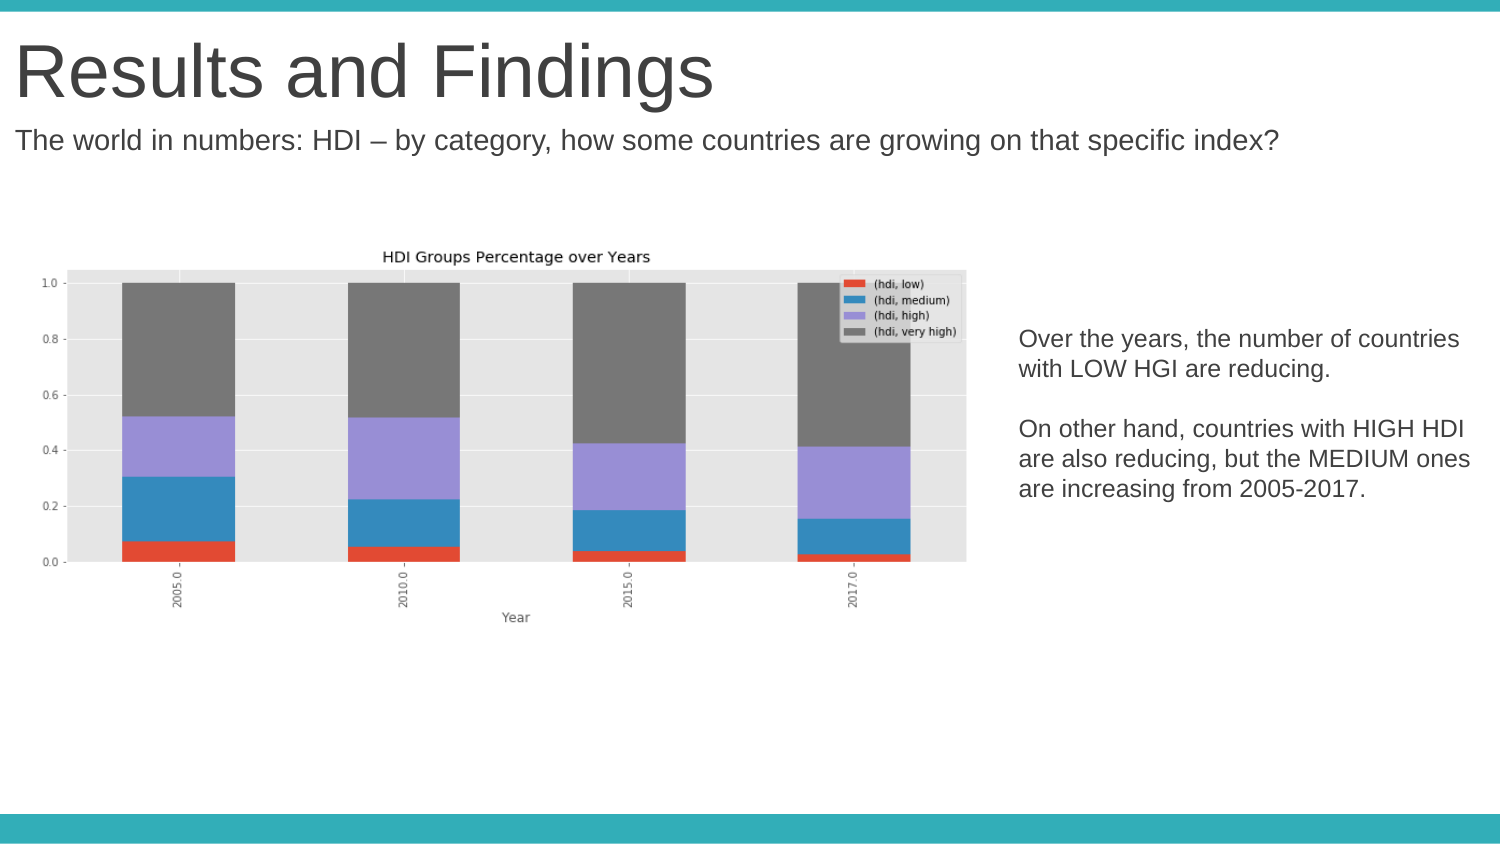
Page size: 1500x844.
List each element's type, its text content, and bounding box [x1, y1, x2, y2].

picture [33, 243, 974, 633]
text_box Over the years, the number of countries with LOW HGI are reducing. On other hand, countries with HIGH HDI are also reducing, but the MEDIUM ones are increasing from 2005-2017. [1003, 315, 1500, 510]
list The world in numbers: HDI – by category, how some countries are growing on that specific index? [0, 114, 1500, 162]
list Results and Findings [0, 20, 1500, 114]
